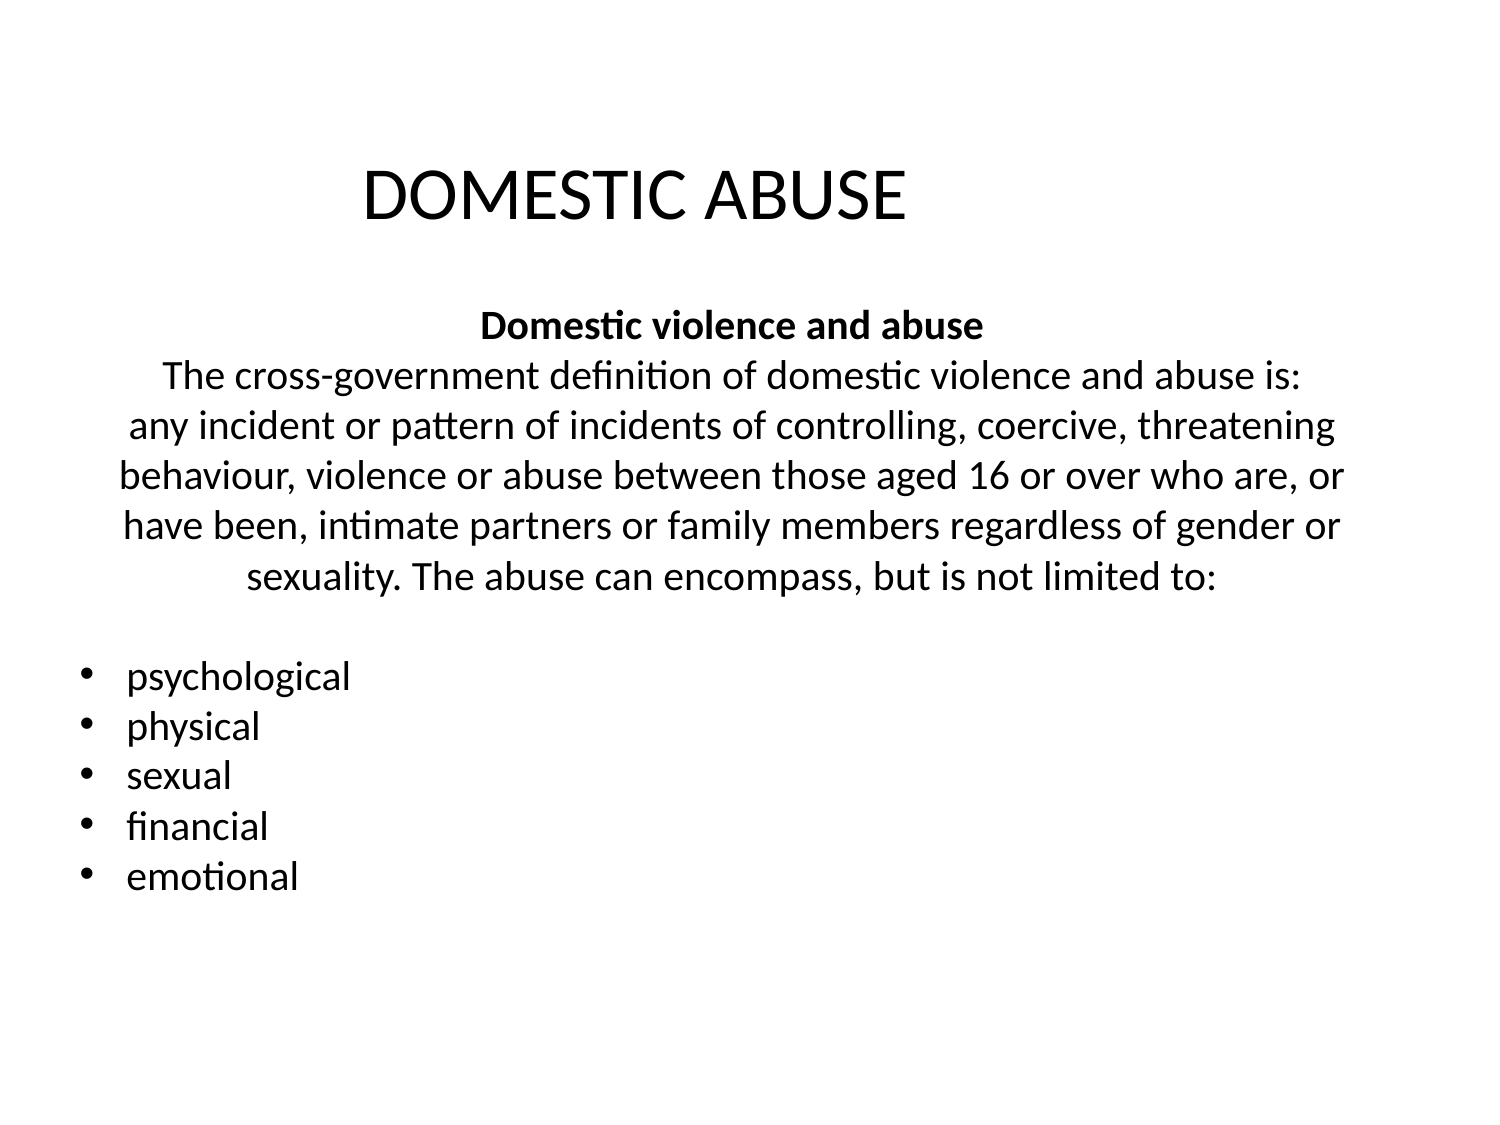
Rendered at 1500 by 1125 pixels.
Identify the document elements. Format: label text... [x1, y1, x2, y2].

text_box Domestic violence and abuse The cross-government definition of domestic violence and abuse is: any incident or pattern of incidents of controlling, coercive, threatening behaviour, violence or abuse between those aged 16 or over who are, or have been, intimate partners or family members regardless of gender or sexuality. The abuse can encompass, but is not limited to: psychological physical sexual financial emotional [64, 290, 1400, 906]
text_box DOMESTIC ABUSE [123, 137, 1164, 242]
